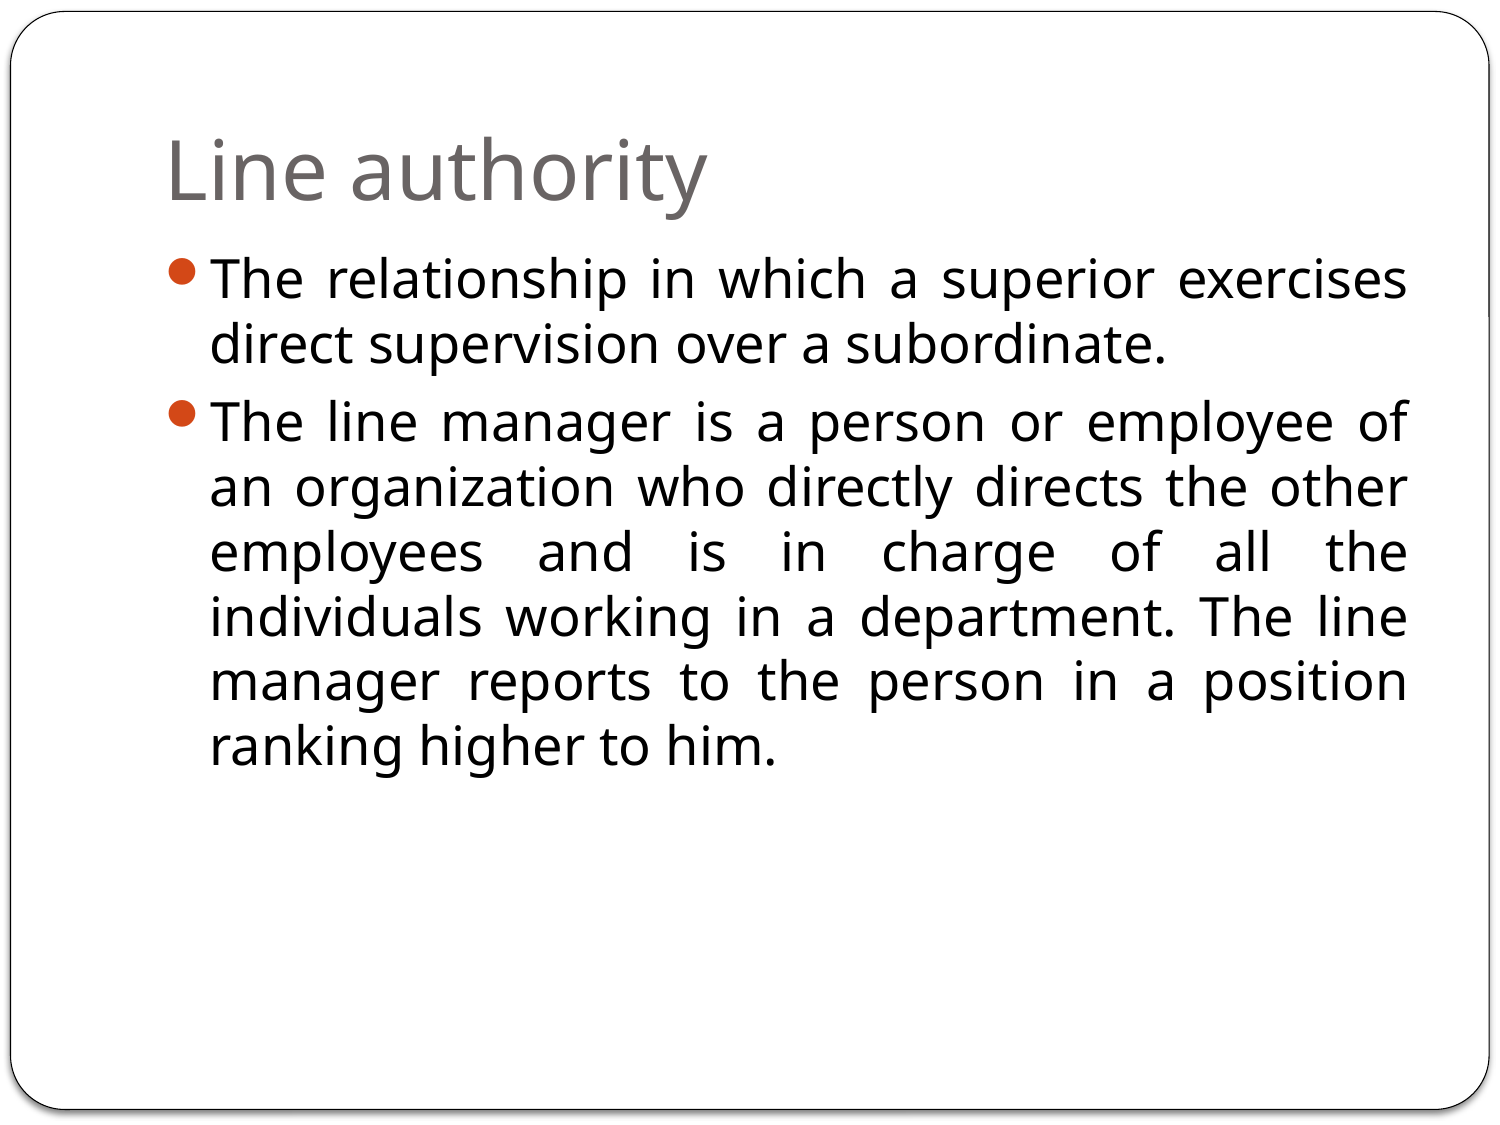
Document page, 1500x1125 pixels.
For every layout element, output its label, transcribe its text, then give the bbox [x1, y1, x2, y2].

list The relationship in which a superior exercises direct supervision over a subordinate. The line manager is a person or employee of an organization who directly directs the other employees and is in charge of all the individuals working in a department. The line manager reports to the person in a position ranking higher to him. [150, 237, 1425, 988]
title Line authority [150, 45, 1425, 233]
